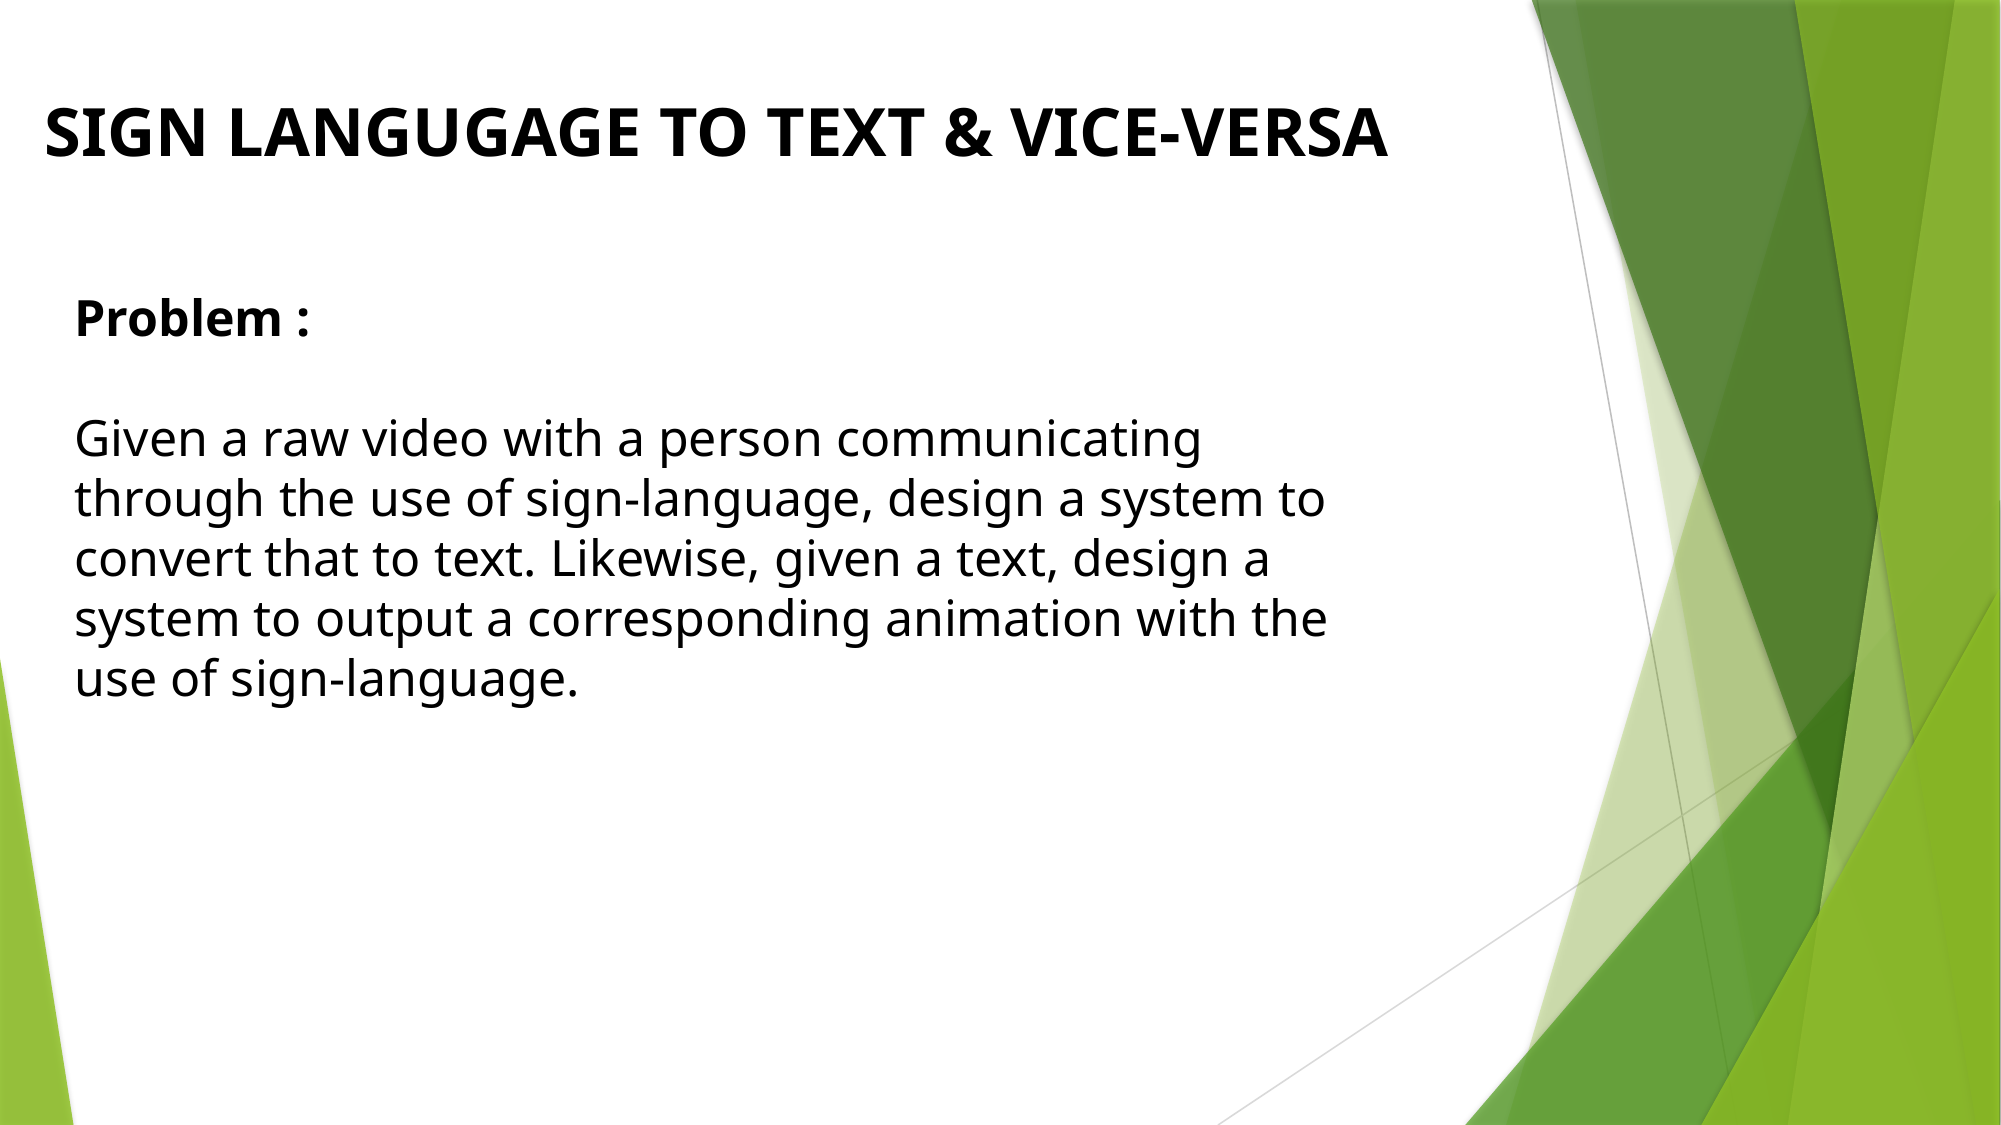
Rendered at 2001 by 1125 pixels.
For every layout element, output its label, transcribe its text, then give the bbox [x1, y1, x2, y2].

text_box Problem : Given a raw video with a person communicating through the use of sign-language, design a system to convert that to text. Likewise, given a text, design a system to output a corresponding animation with the use of sign-language. [59, 279, 1359, 715]
text_box SIGN LANGUGAGE TO TEXT & VICE-VERSA [29, 82, 1405, 177]
